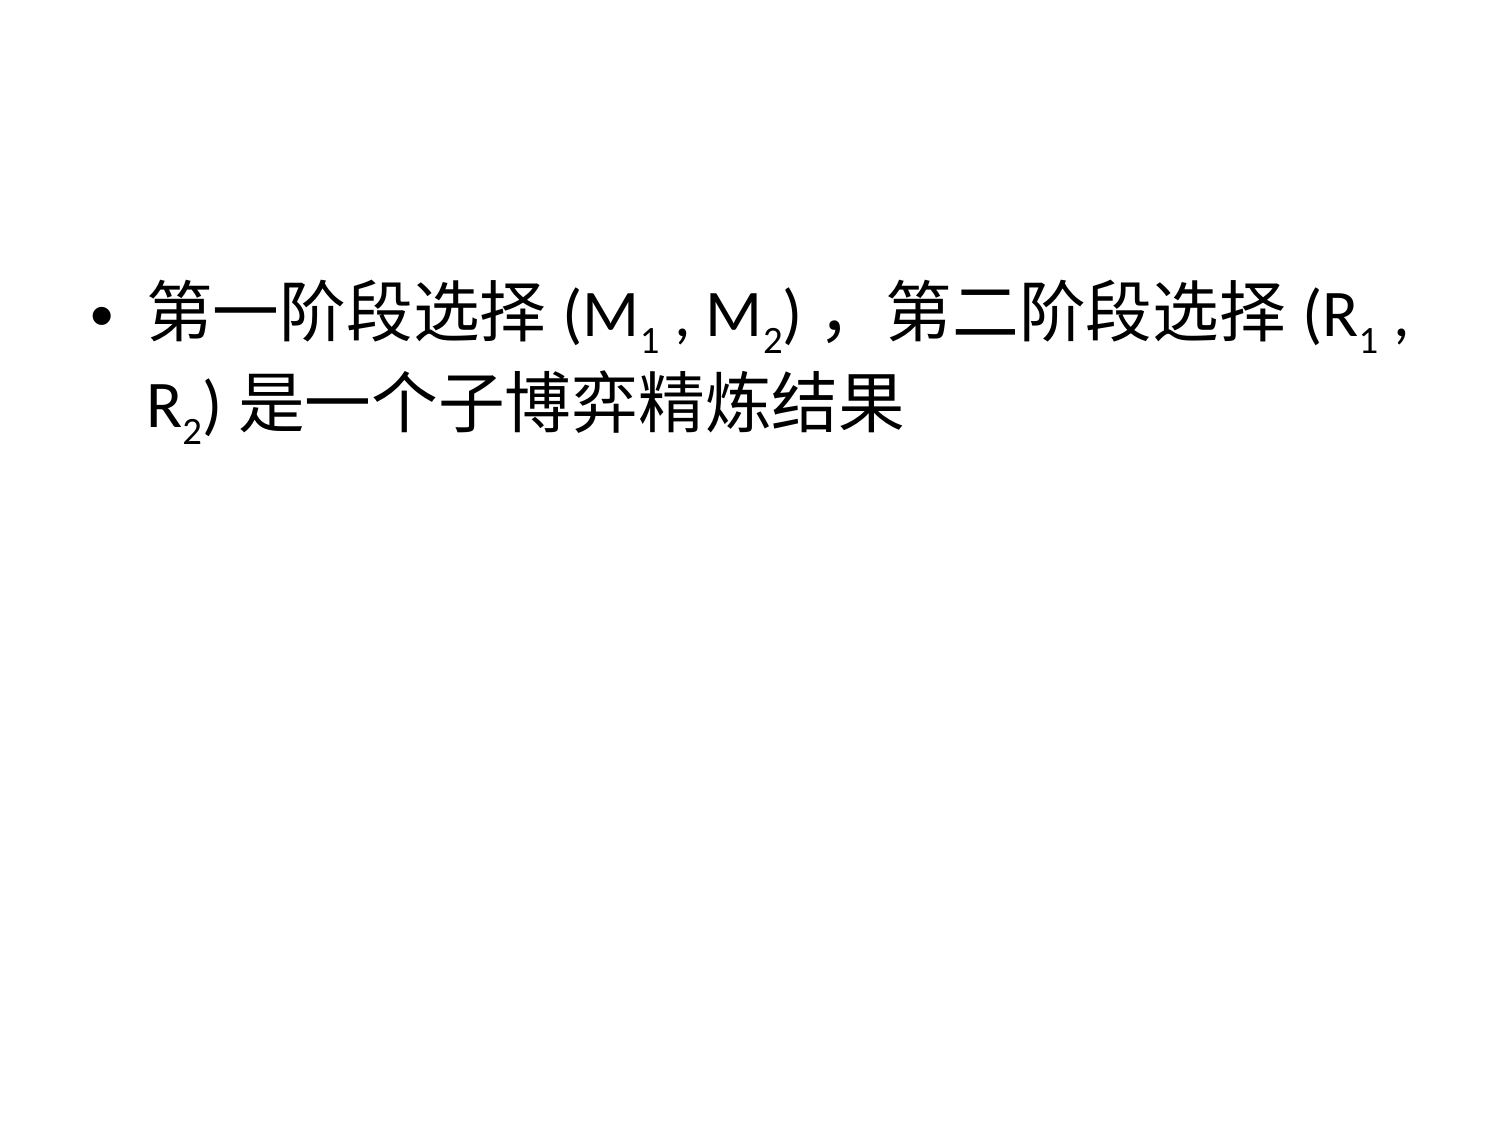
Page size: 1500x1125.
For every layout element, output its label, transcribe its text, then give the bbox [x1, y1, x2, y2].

list 第一阶段选择(M1 , M2)，第二阶段选择(R1 , R2)是一个子博弈精炼结果 [75, 262, 1425, 1005]
